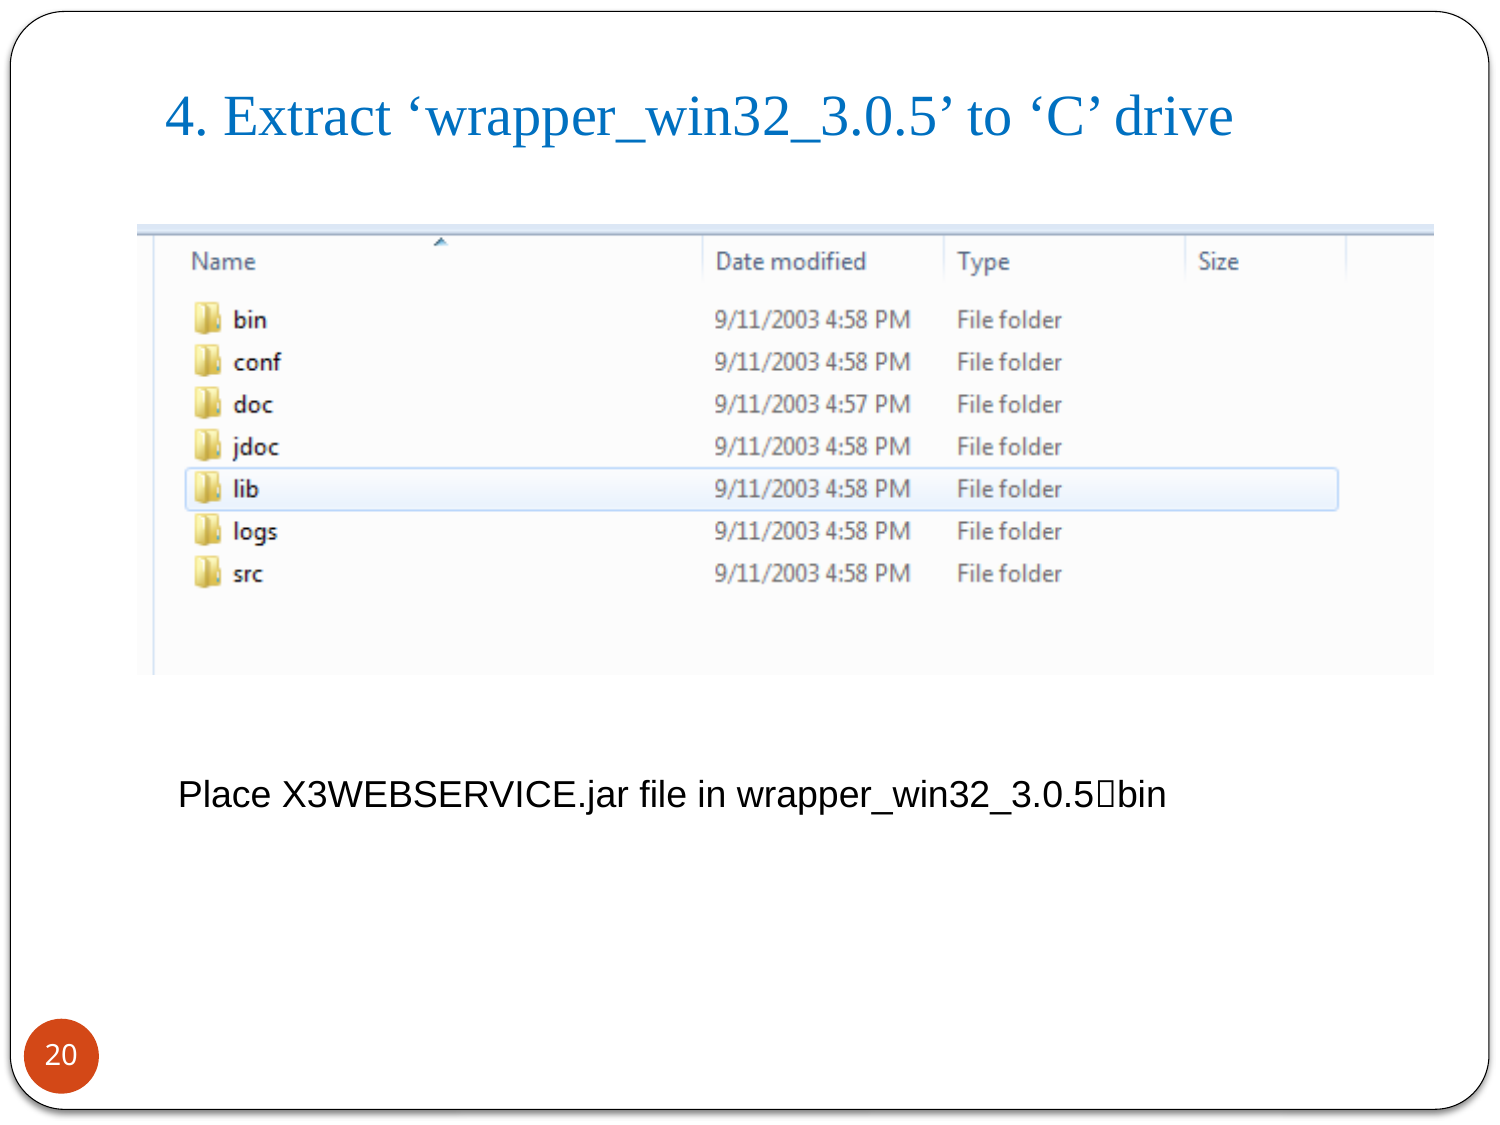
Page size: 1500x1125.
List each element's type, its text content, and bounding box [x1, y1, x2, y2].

text_box Place X3WEBSERVICE.jar file in wrapper_win32_3.0.5bin [163, 762, 1182, 868]
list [137, 224, 1434, 676]
slide_number 20 [23, 1018, 99, 1094]
title 4. Extract ‘wrapper_win32_3.0.5’ to ‘C’ drive [149, 74, 1426, 223]
